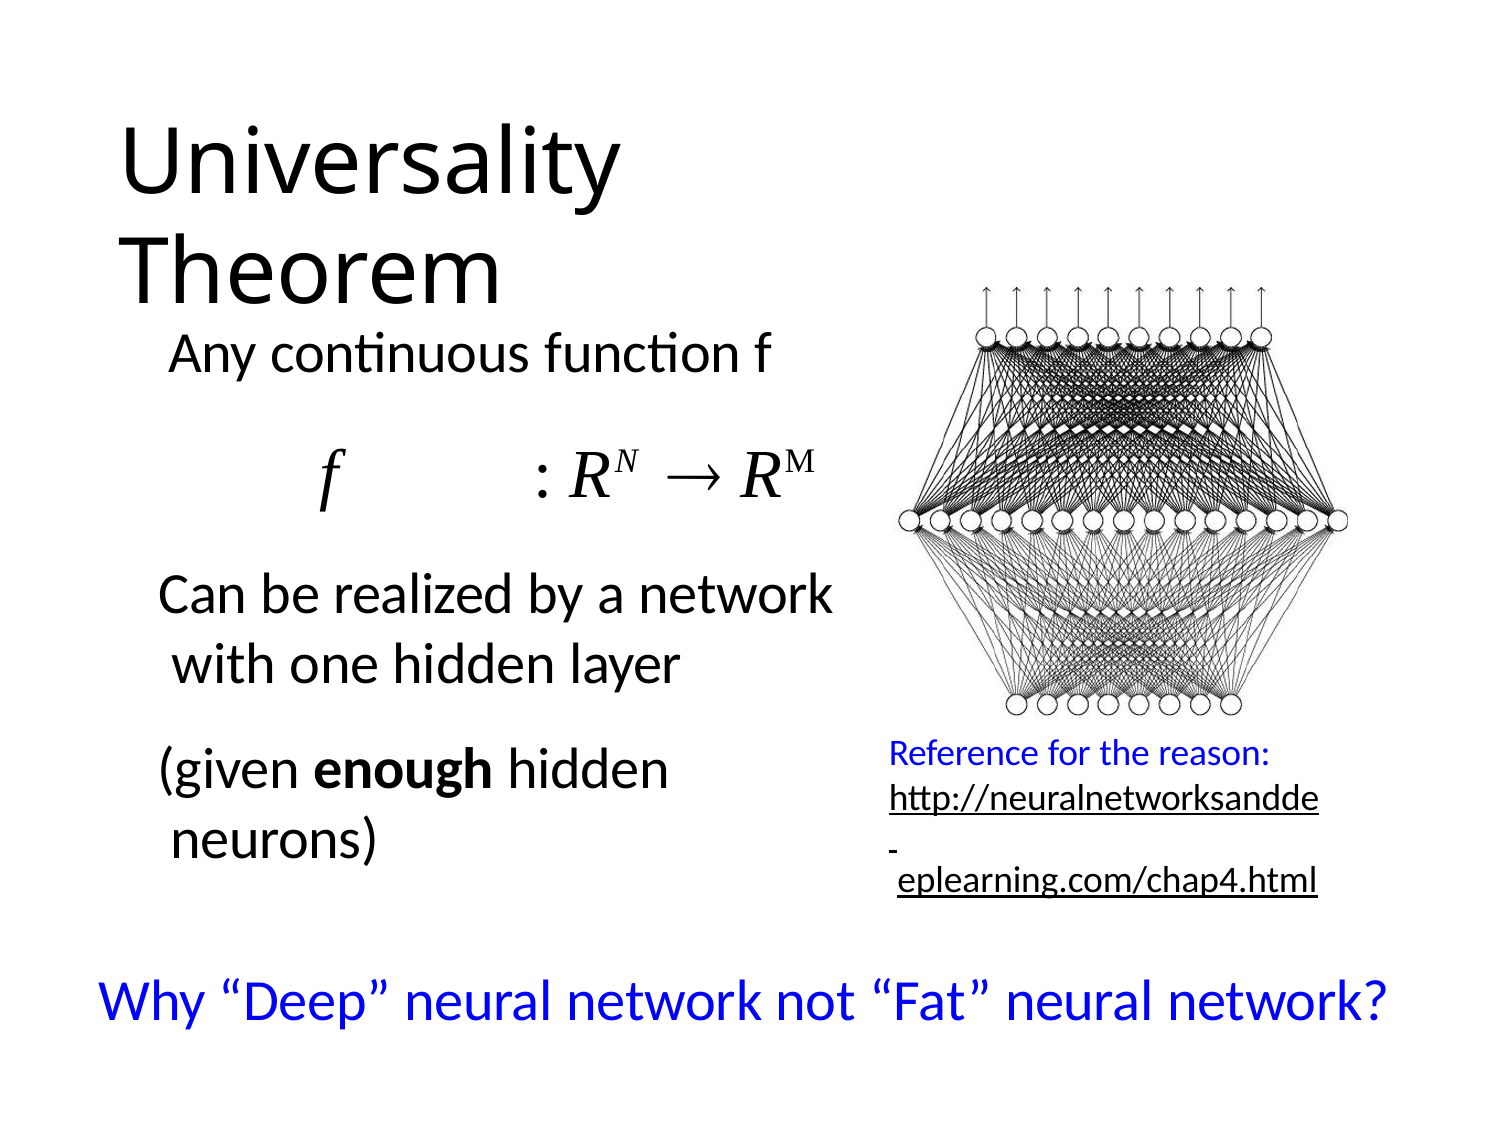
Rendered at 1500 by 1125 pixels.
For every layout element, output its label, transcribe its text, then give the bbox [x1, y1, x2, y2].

title Universality Theorem [116, 100, 906, 323]
text_box Reference for the reason: http://neuralnetworksandde eplearning.com/chap4.html [886, 725, 1328, 863]
picture [893, 287, 1348, 719]
text_box Why “Deep” neural network not “Fat” neural network? [96, 960, 1402, 1033]
text_box Any continuous function f f : RN  RM Can be realized by a network with one hidden layer (given enough hidden neurons) [150, 274, 847, 871]
